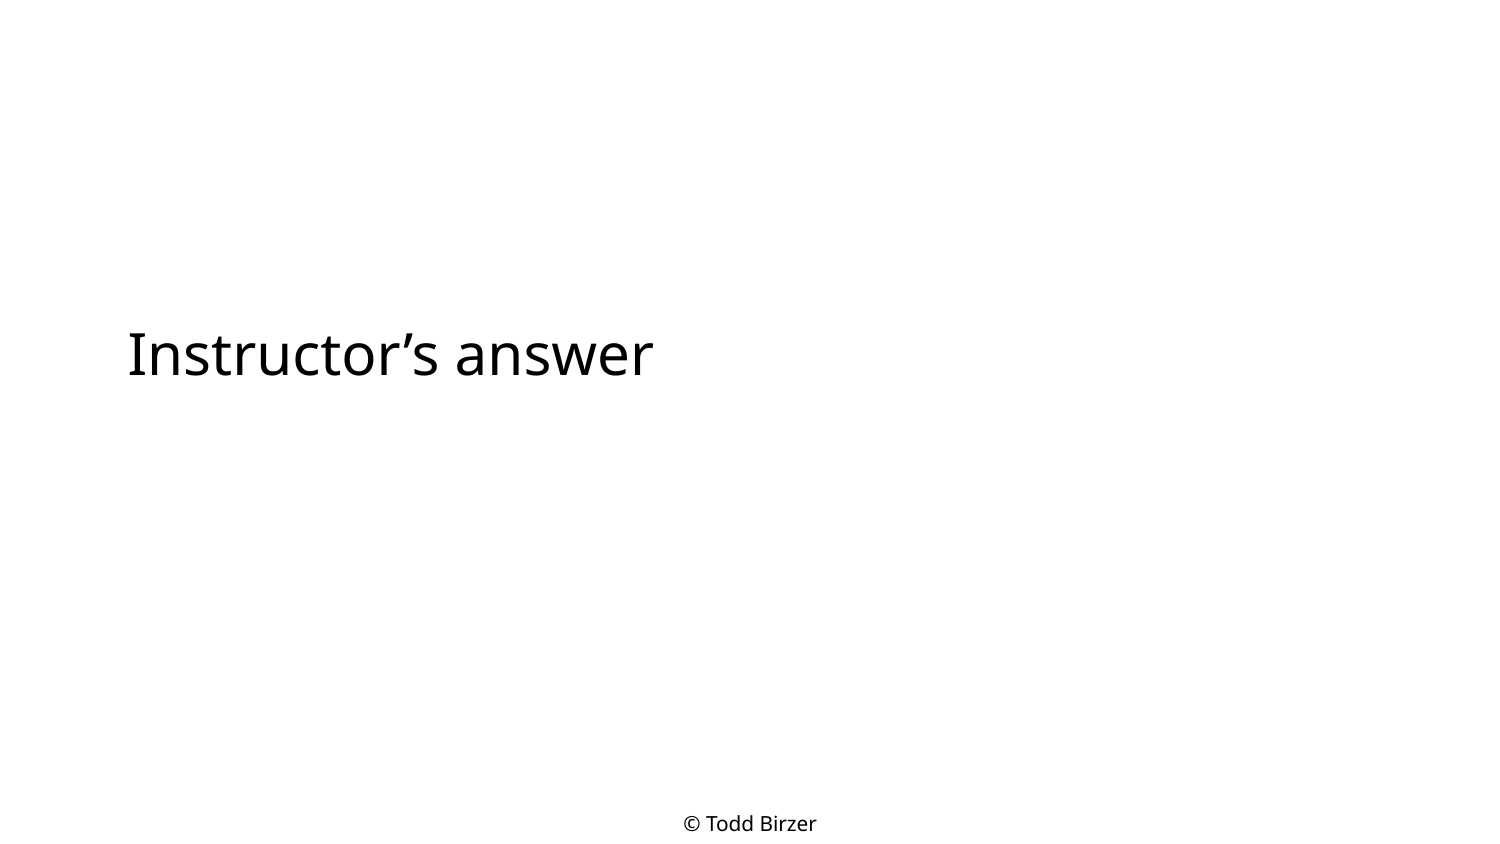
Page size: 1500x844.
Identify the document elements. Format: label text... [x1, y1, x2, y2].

title Instructor’s answer [112, 262, 1388, 443]
